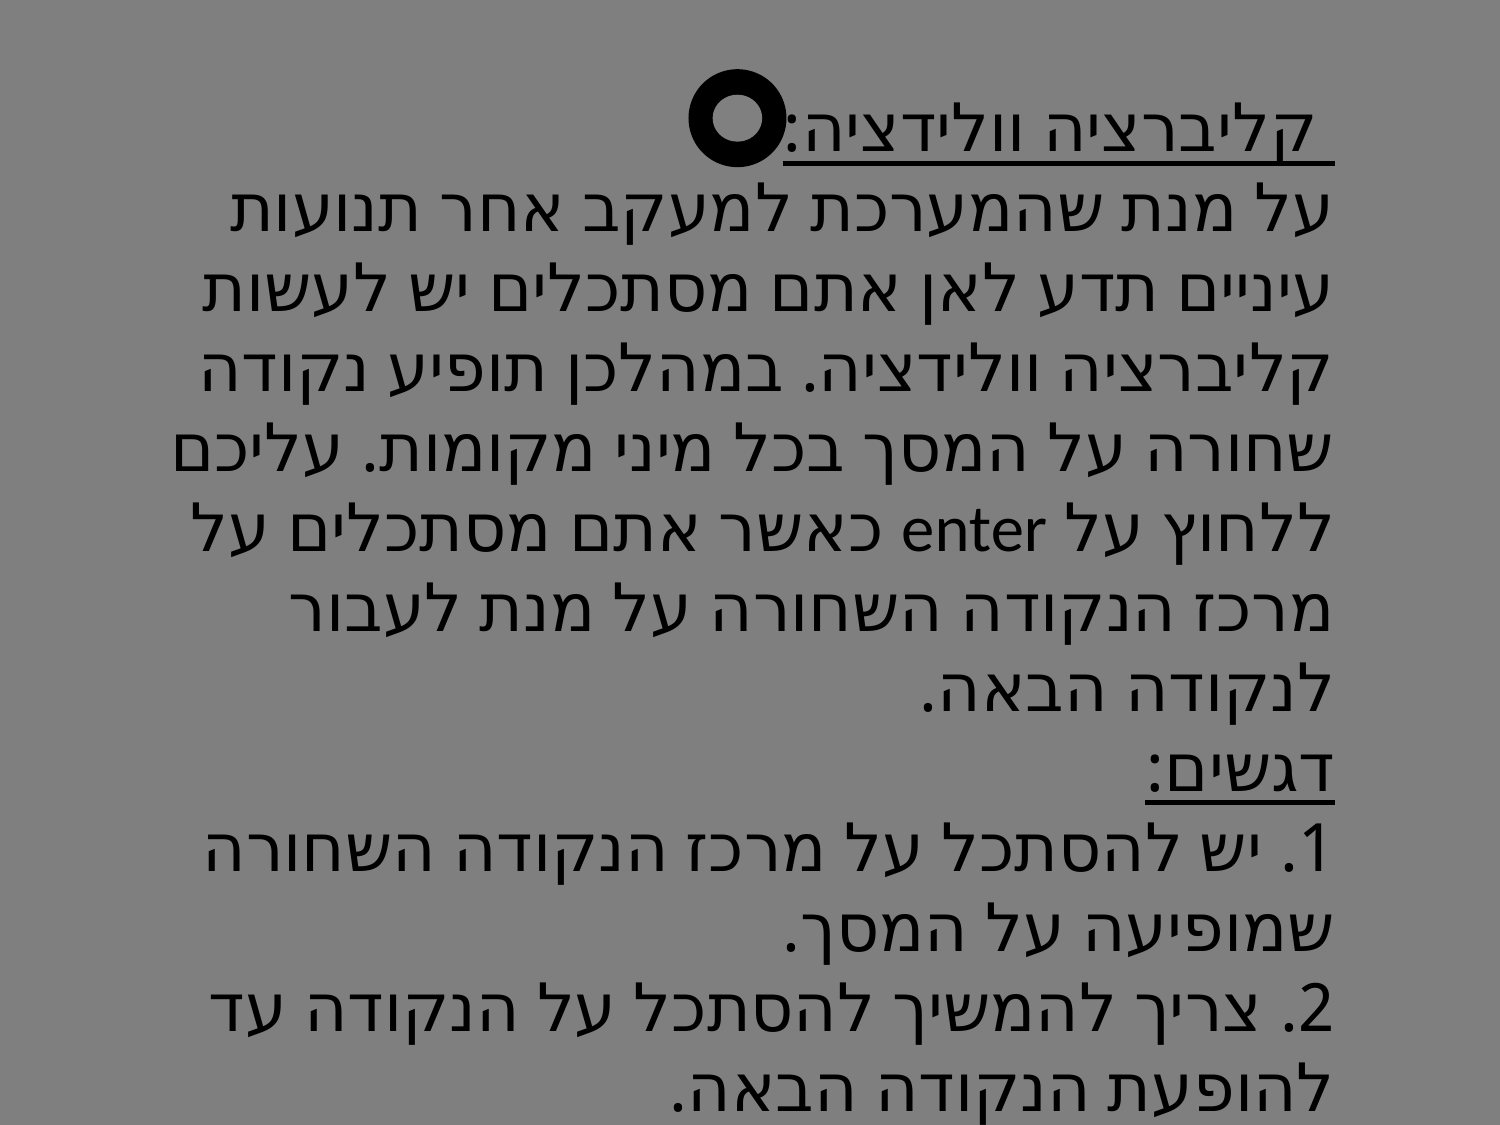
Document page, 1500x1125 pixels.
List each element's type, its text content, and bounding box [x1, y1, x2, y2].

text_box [690, 71, 785, 166]
text_box קליברציה וולידציה: על מנת שהמערכת למעקב אחר תנועות עיניים תדע לאן אתם מסתכלים יש לעשות קליברציה וולידציה. במהלכן תופיע נקודה שחורה על המסך בכל מיני מקומות. עליכם ללחוץ על enter כאשר אתם מסתכלים על מרכז הנקודה השחורה על מנת לעבור לנקודה הבאה. דגשים: 1. יש להסתכל על מרכז הנקודה השחורה שמופיעה על המסך. 2. צריך להמשיך להסתכל על הנקודה עד להופעת הנקודה הבאה. [125, 77, 1350, 1125]
